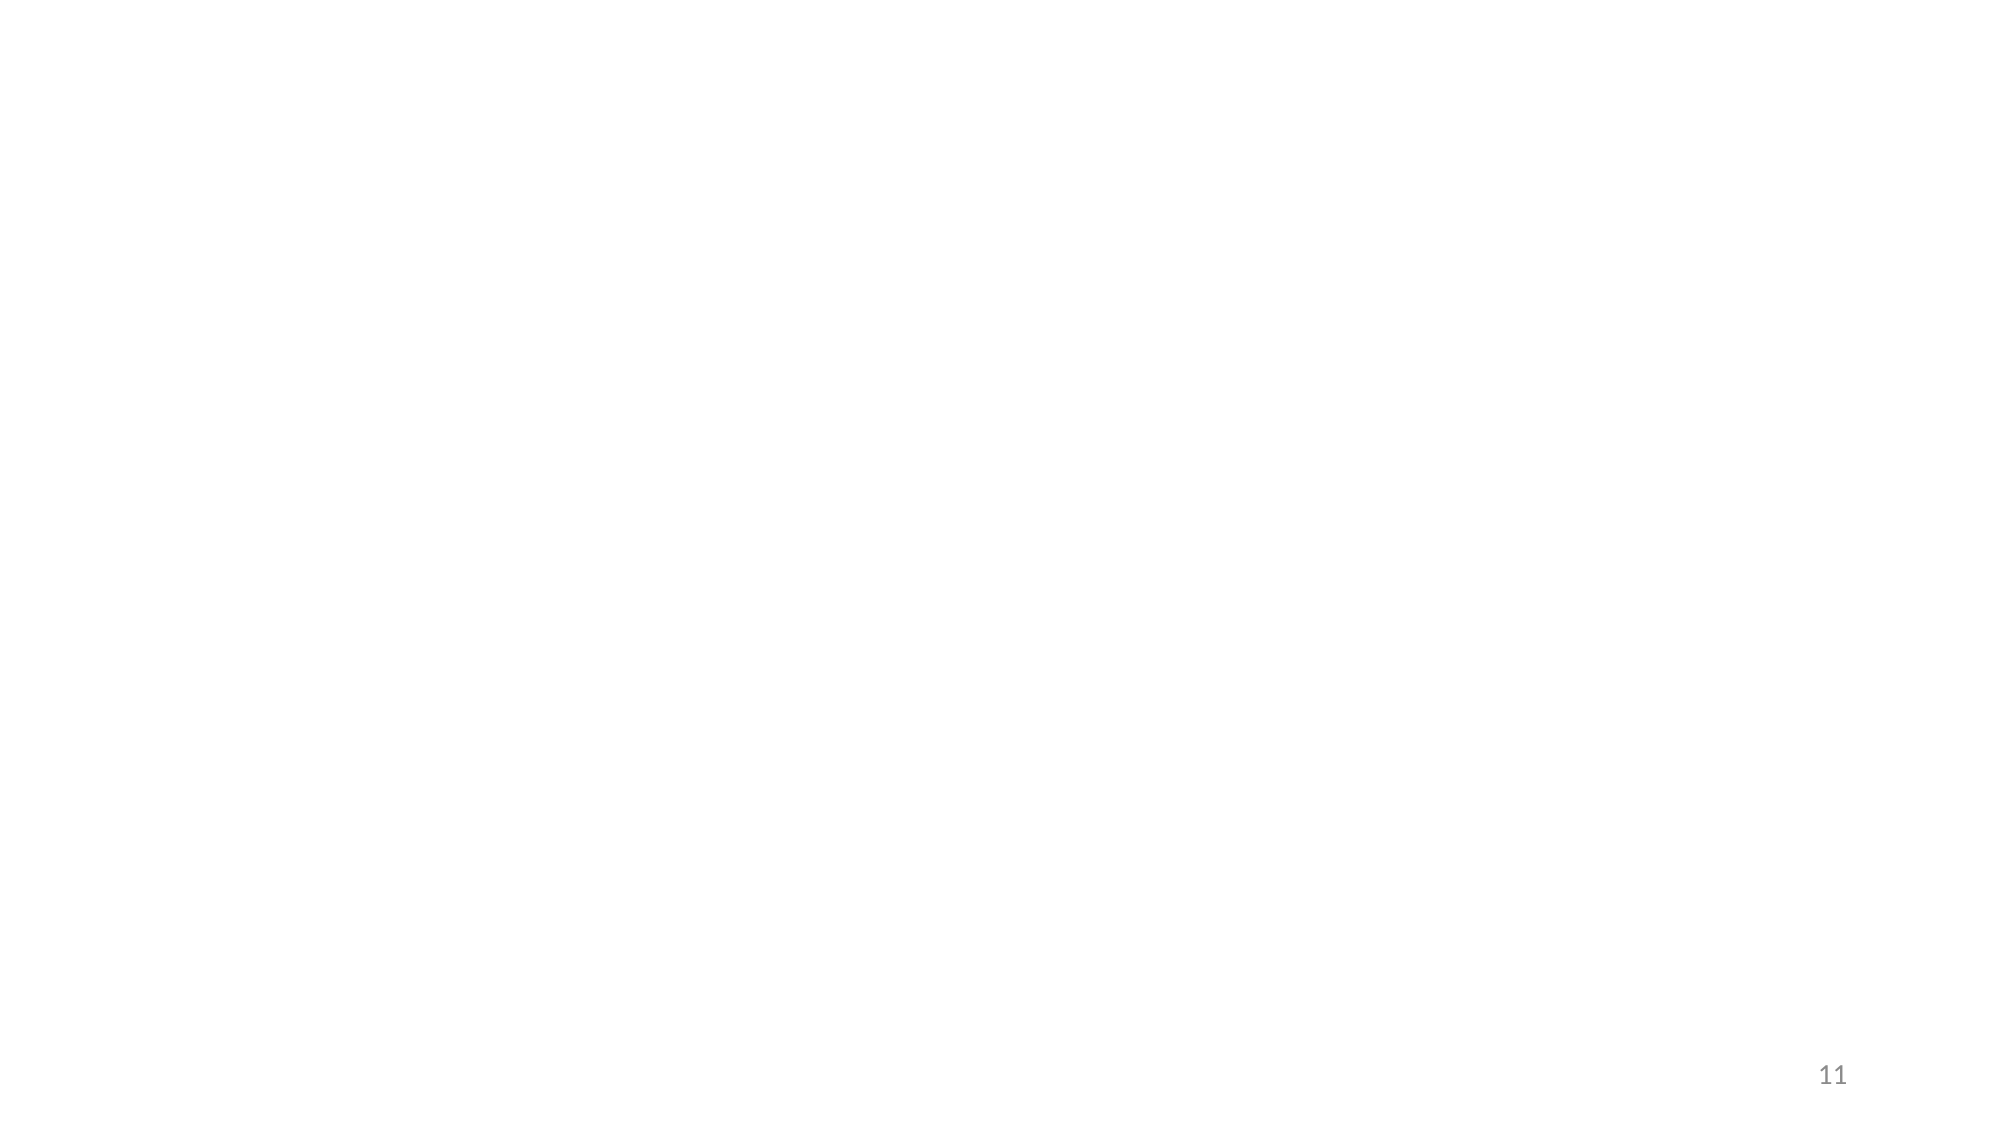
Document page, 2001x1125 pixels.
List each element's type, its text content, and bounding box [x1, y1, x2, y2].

slide_number 11 [1412, 1042, 1863, 1103]
